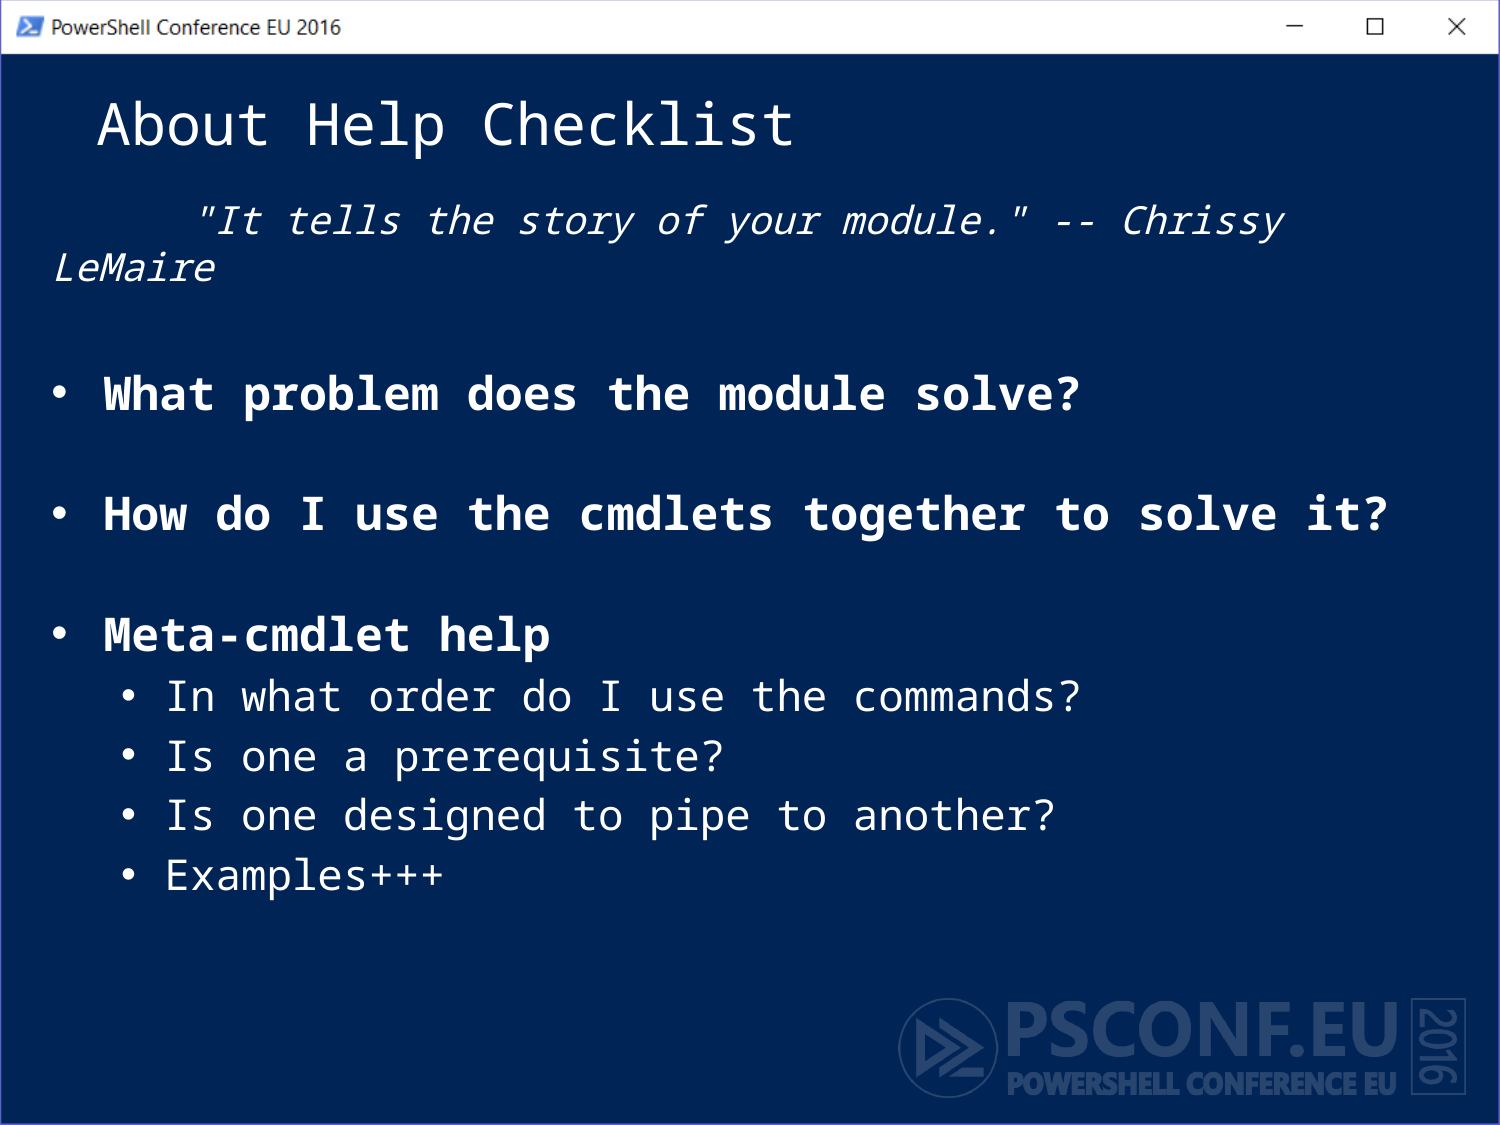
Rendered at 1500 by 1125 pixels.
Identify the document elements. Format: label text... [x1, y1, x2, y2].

list "It tells the story of your module." -- Chrissy LeMaire What problem does the module solve? How do I use the cmdlets together to solve it? Meta-cmdlet help In what order do I use the commands? Is one a prerequisite? Is one designed to pipe to another? Examples+++ [36, 188, 1463, 915]
picture [0, 0, 1500, 1125]
title About Help Checklist [81, 79, 1322, 188]
